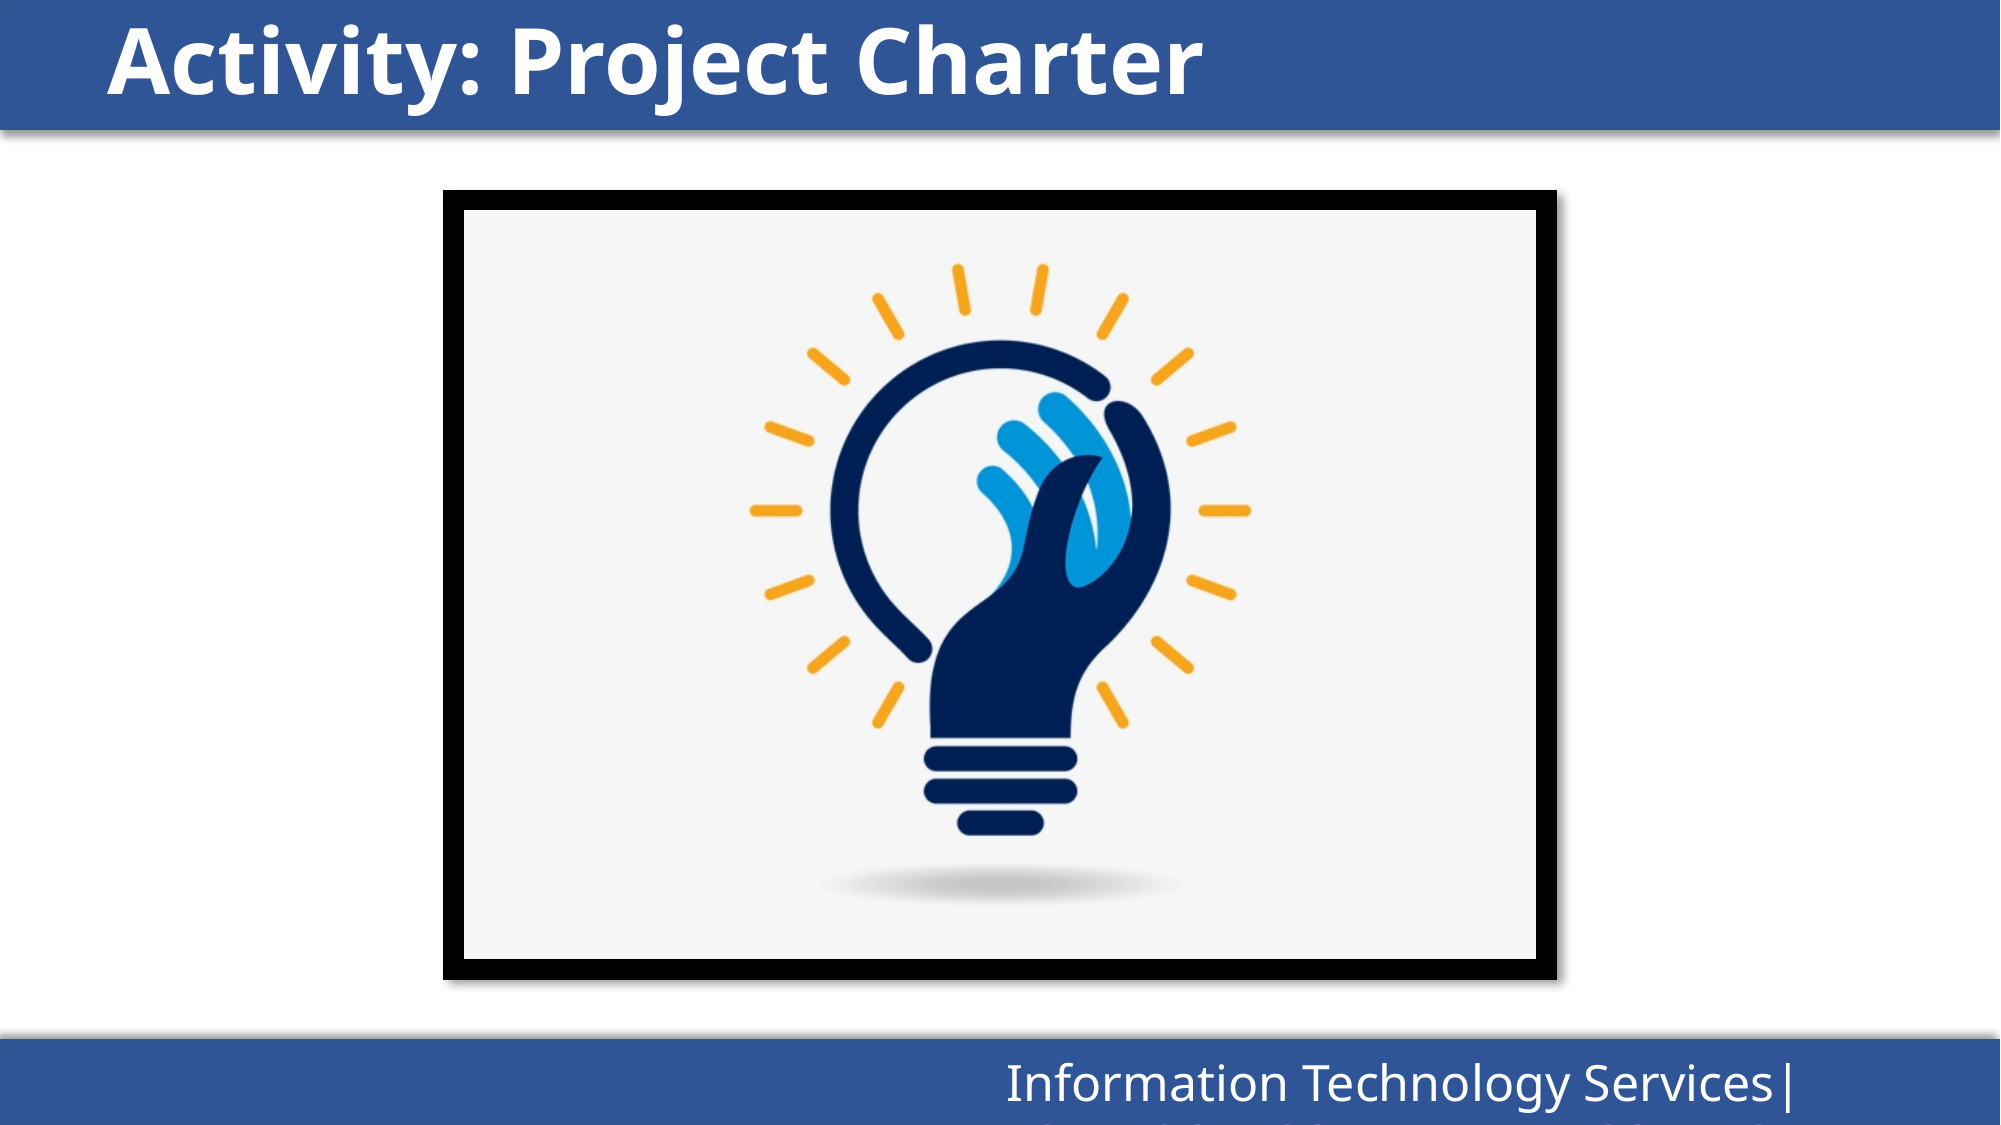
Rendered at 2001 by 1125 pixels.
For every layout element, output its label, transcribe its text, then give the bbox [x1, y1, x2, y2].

title Activity: Project Charter [92, 0, 1818, 129]
picture [463, 210, 1537, 959]
text_box [0, 0, 2000, 130]
text_box [0, 1039, 2000, 1125]
text_box Information Technology Services| HUTCHINSON COMMUNITY COLLEGE [656, 1043, 1818, 1125]
